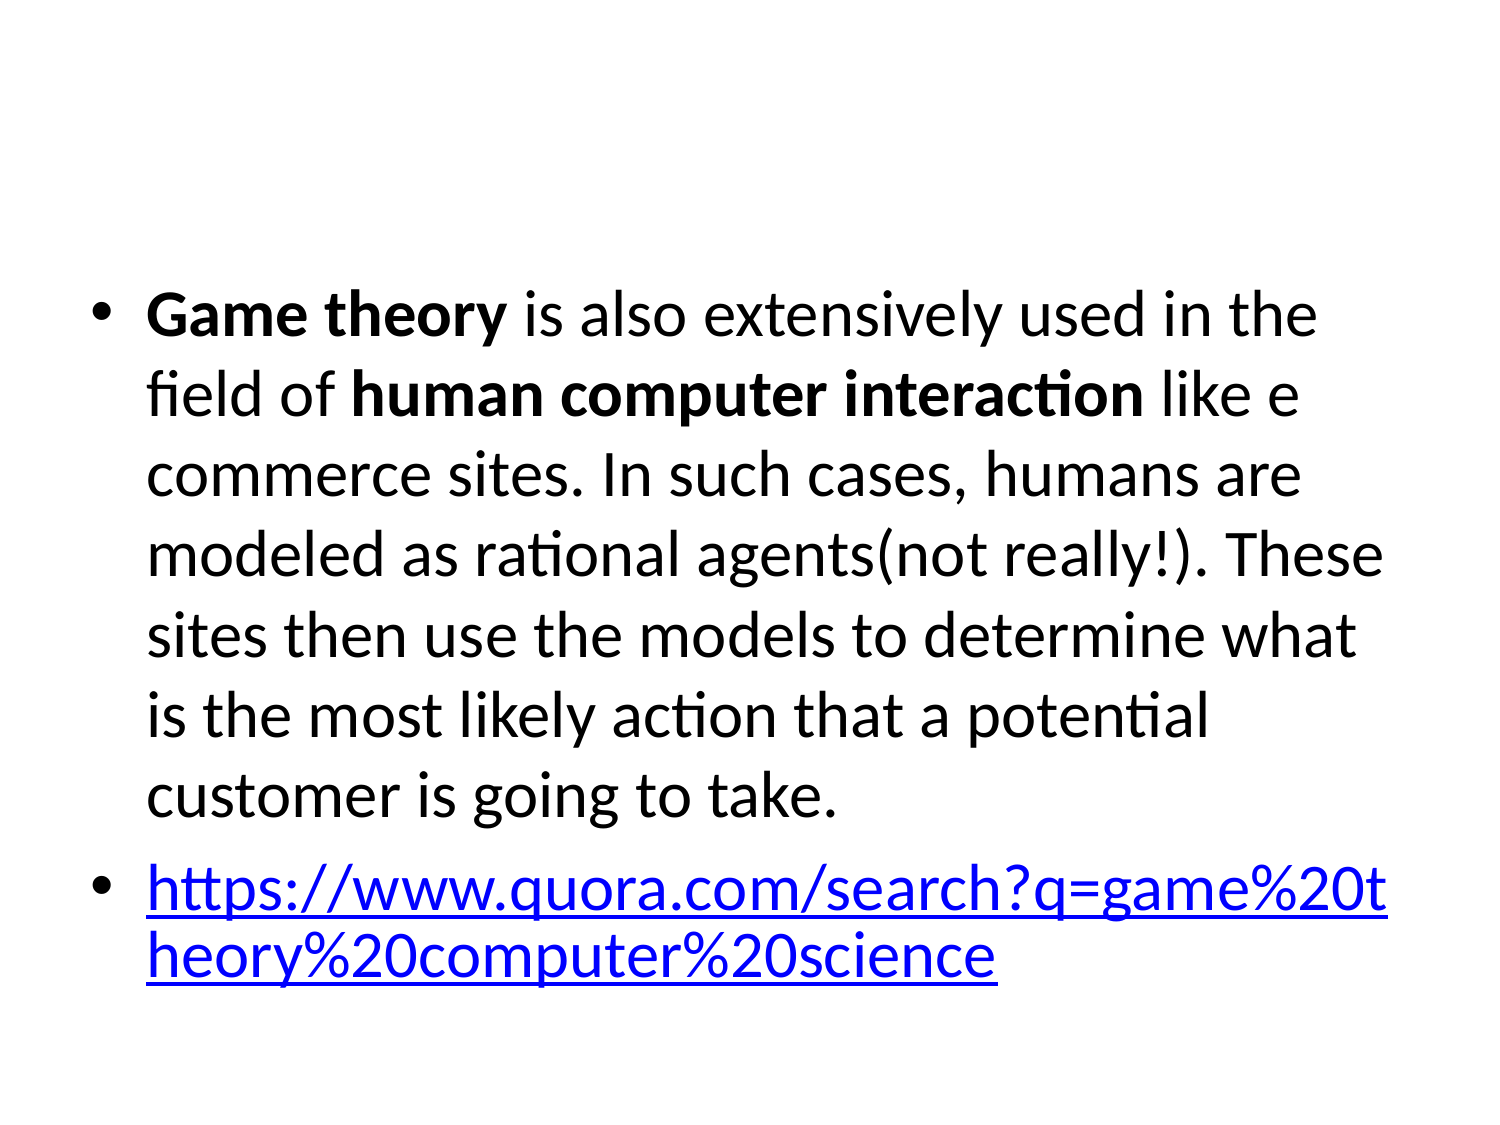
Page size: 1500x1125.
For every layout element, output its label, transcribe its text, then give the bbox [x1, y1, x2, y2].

list Game theory is also extensively used in the field of human computer interaction like e commerce sites. In such cases, humans are modeled as rational agents(not really!). These sites then use the models to determine what is the most likely action that a potential customer is going to take. https://www.quora.com/search?q=game%20theory%20computer%20science [75, 262, 1425, 1005]
